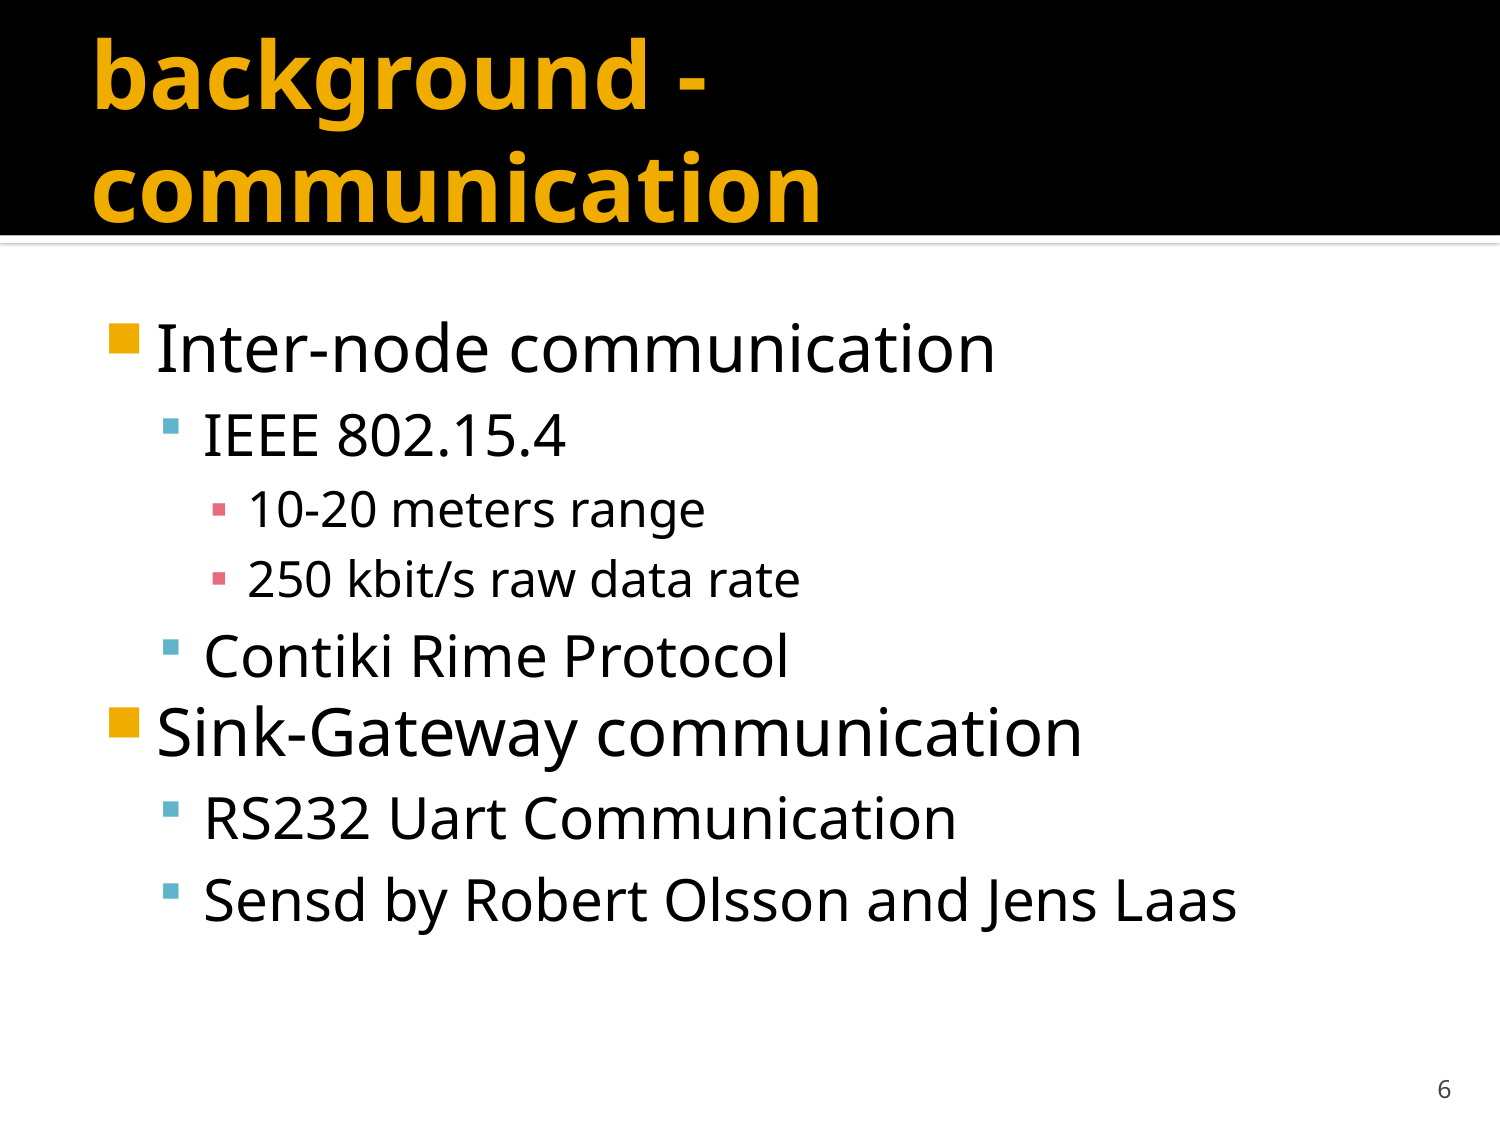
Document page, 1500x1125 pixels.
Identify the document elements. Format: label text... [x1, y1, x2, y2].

title background - communication [75, 25, 1425, 231]
list Inter-node communication IEEE 802.15.4 10-20 meters range 250 kbit/s raw data rate Contiki Rime Protocol Sink-Gateway communication RS232 Uart Communication Sensd by Robert Olsson and Jens Laas [75, 291, 1425, 1050]
slide_number 6 [1345, 1062, 1467, 1108]
